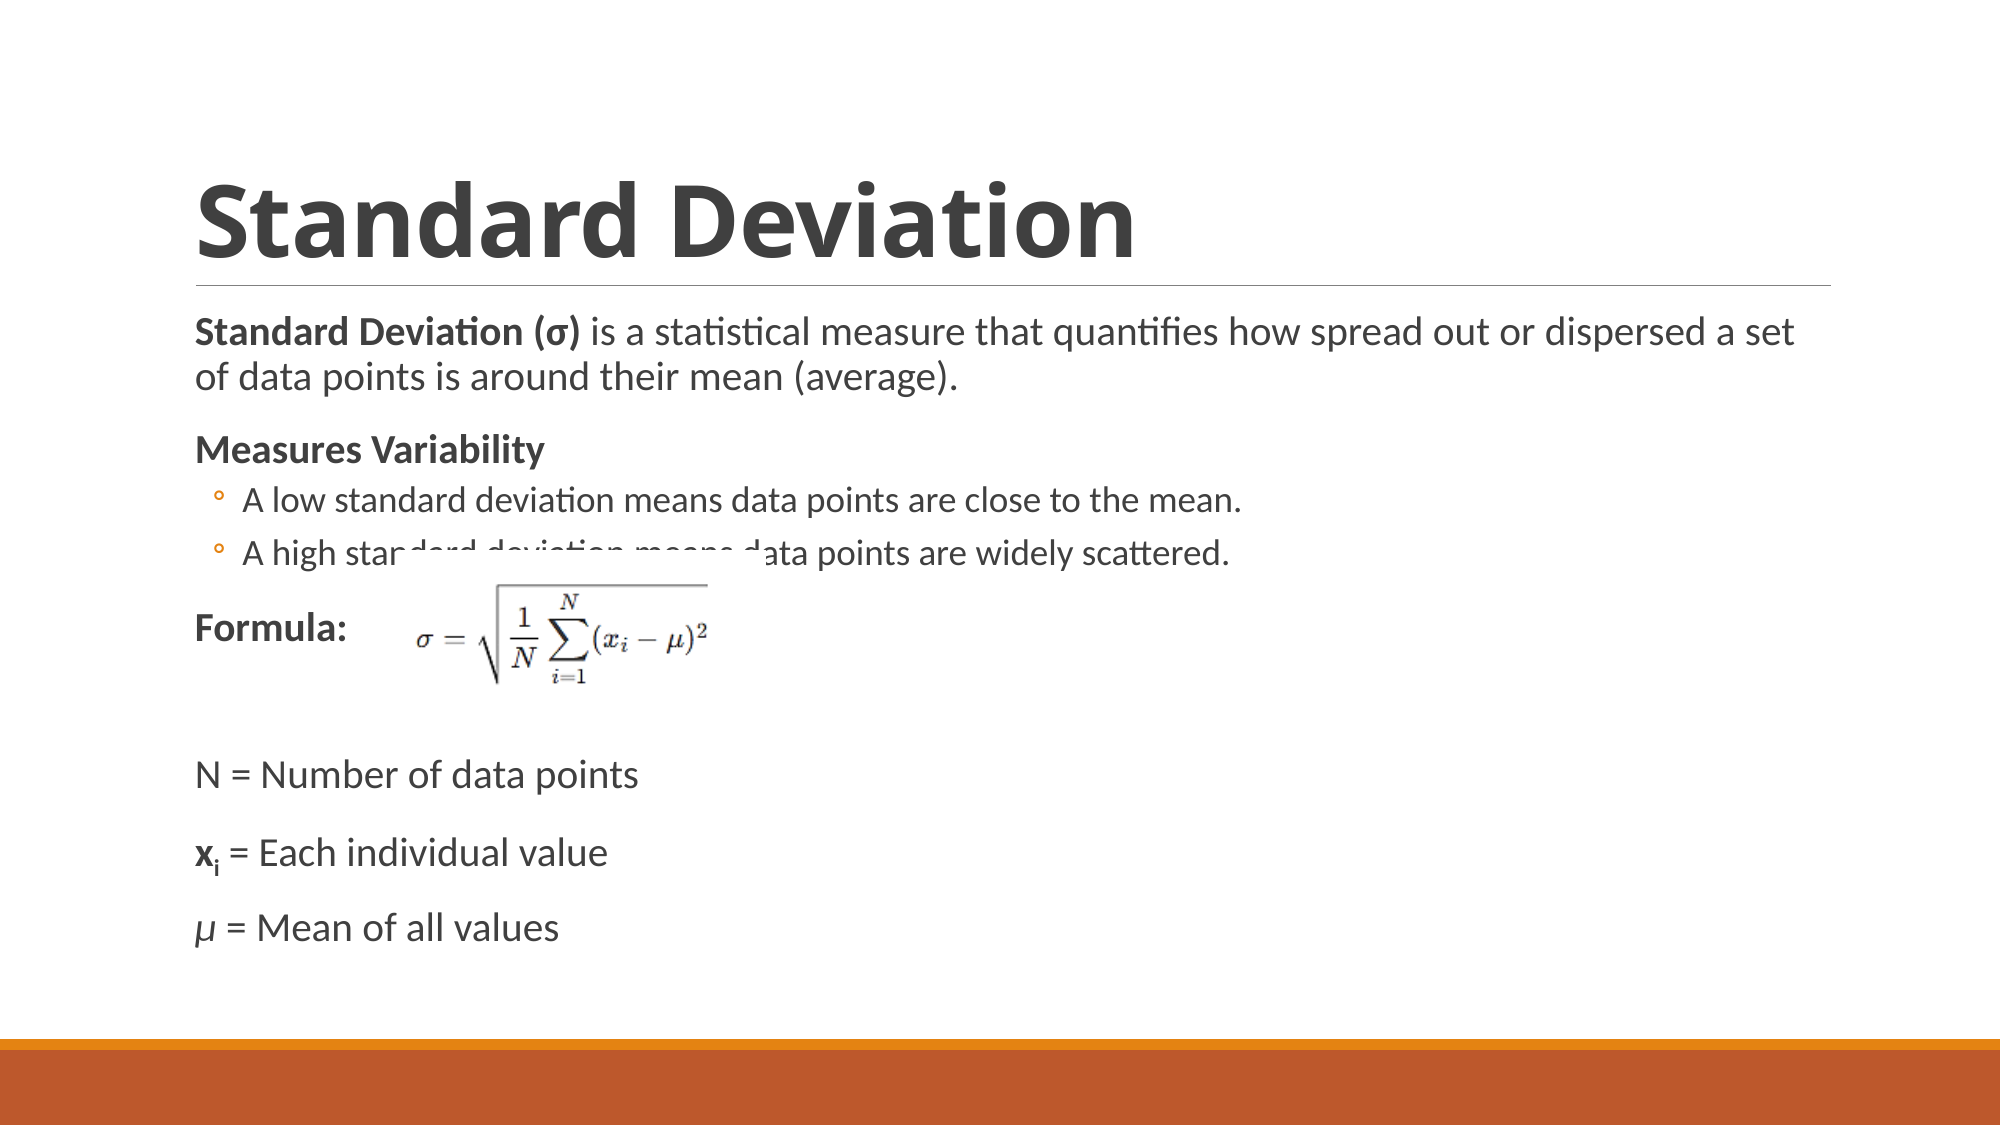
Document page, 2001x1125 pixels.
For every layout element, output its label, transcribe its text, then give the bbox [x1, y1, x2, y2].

picture [399, 550, 766, 716]
title Standard Deviation [180, 47, 1830, 285]
list Standard Deviation (σ) is a statistical measure that quantifies how spread out or dispersed a set of data points is around their mean (average). Measures Variability A low standard deviation means data points are close to the mean. A high standard deviation means data points are widely scattered. Formula: N = Number of data points xi​ = Each individual value μ = Mean of all values [180, 302, 1830, 963]
